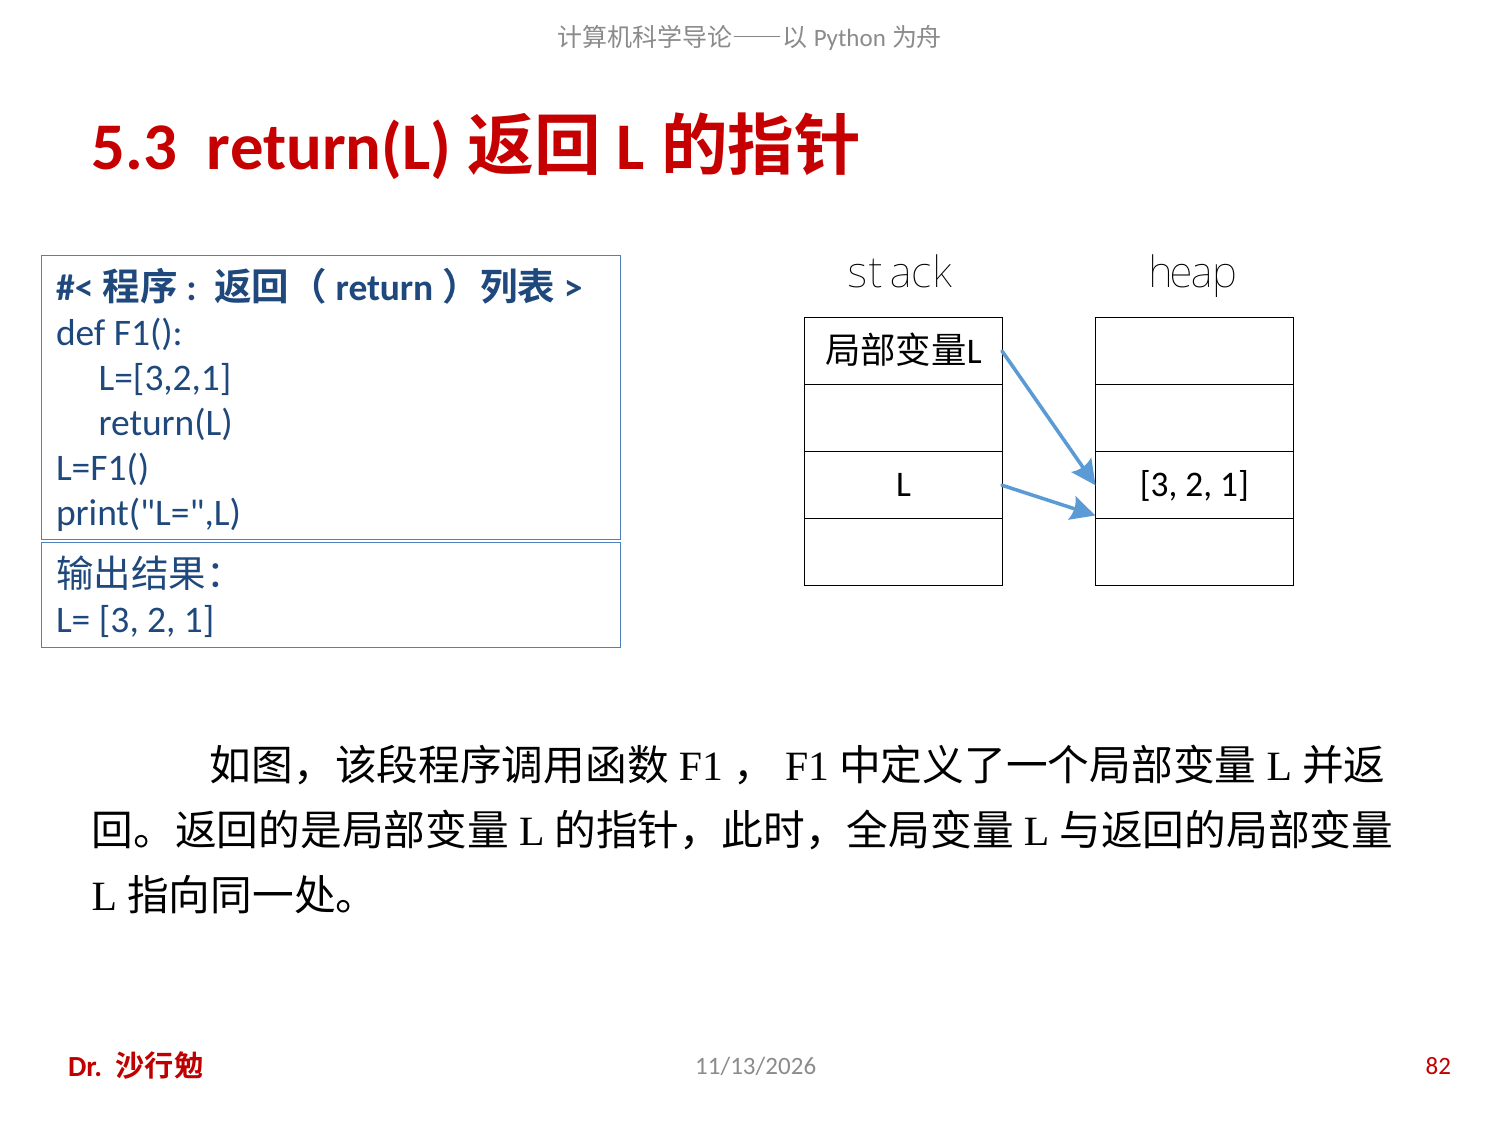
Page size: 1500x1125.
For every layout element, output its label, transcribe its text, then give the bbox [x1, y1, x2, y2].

slide_number 82 [1116, 1035, 1467, 1095]
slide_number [501, 1035, 1010, 1095]
text_box 如图，该段程序调用函数F1，F1中定义了一个局部变量L并返回。返回的是局部变量L的指针，此时，全局变量L与返回的局部变量L指向同一处。 [76, 715, 1427, 964]
footer Dr. 沙行勉 [53, 1035, 386, 1095]
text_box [796, 243, 1300, 599]
text_box 输出结果： L= [3, 2, 1] [41, 542, 621, 648]
title 5.3 return(L)返回L的指针 [76, 90, 1427, 195]
text_box #<程序: 返回（return）列表> def F1(): L=[3,2,1] return(L) L=F1() print("L=",L) [41, 255, 621, 540]
